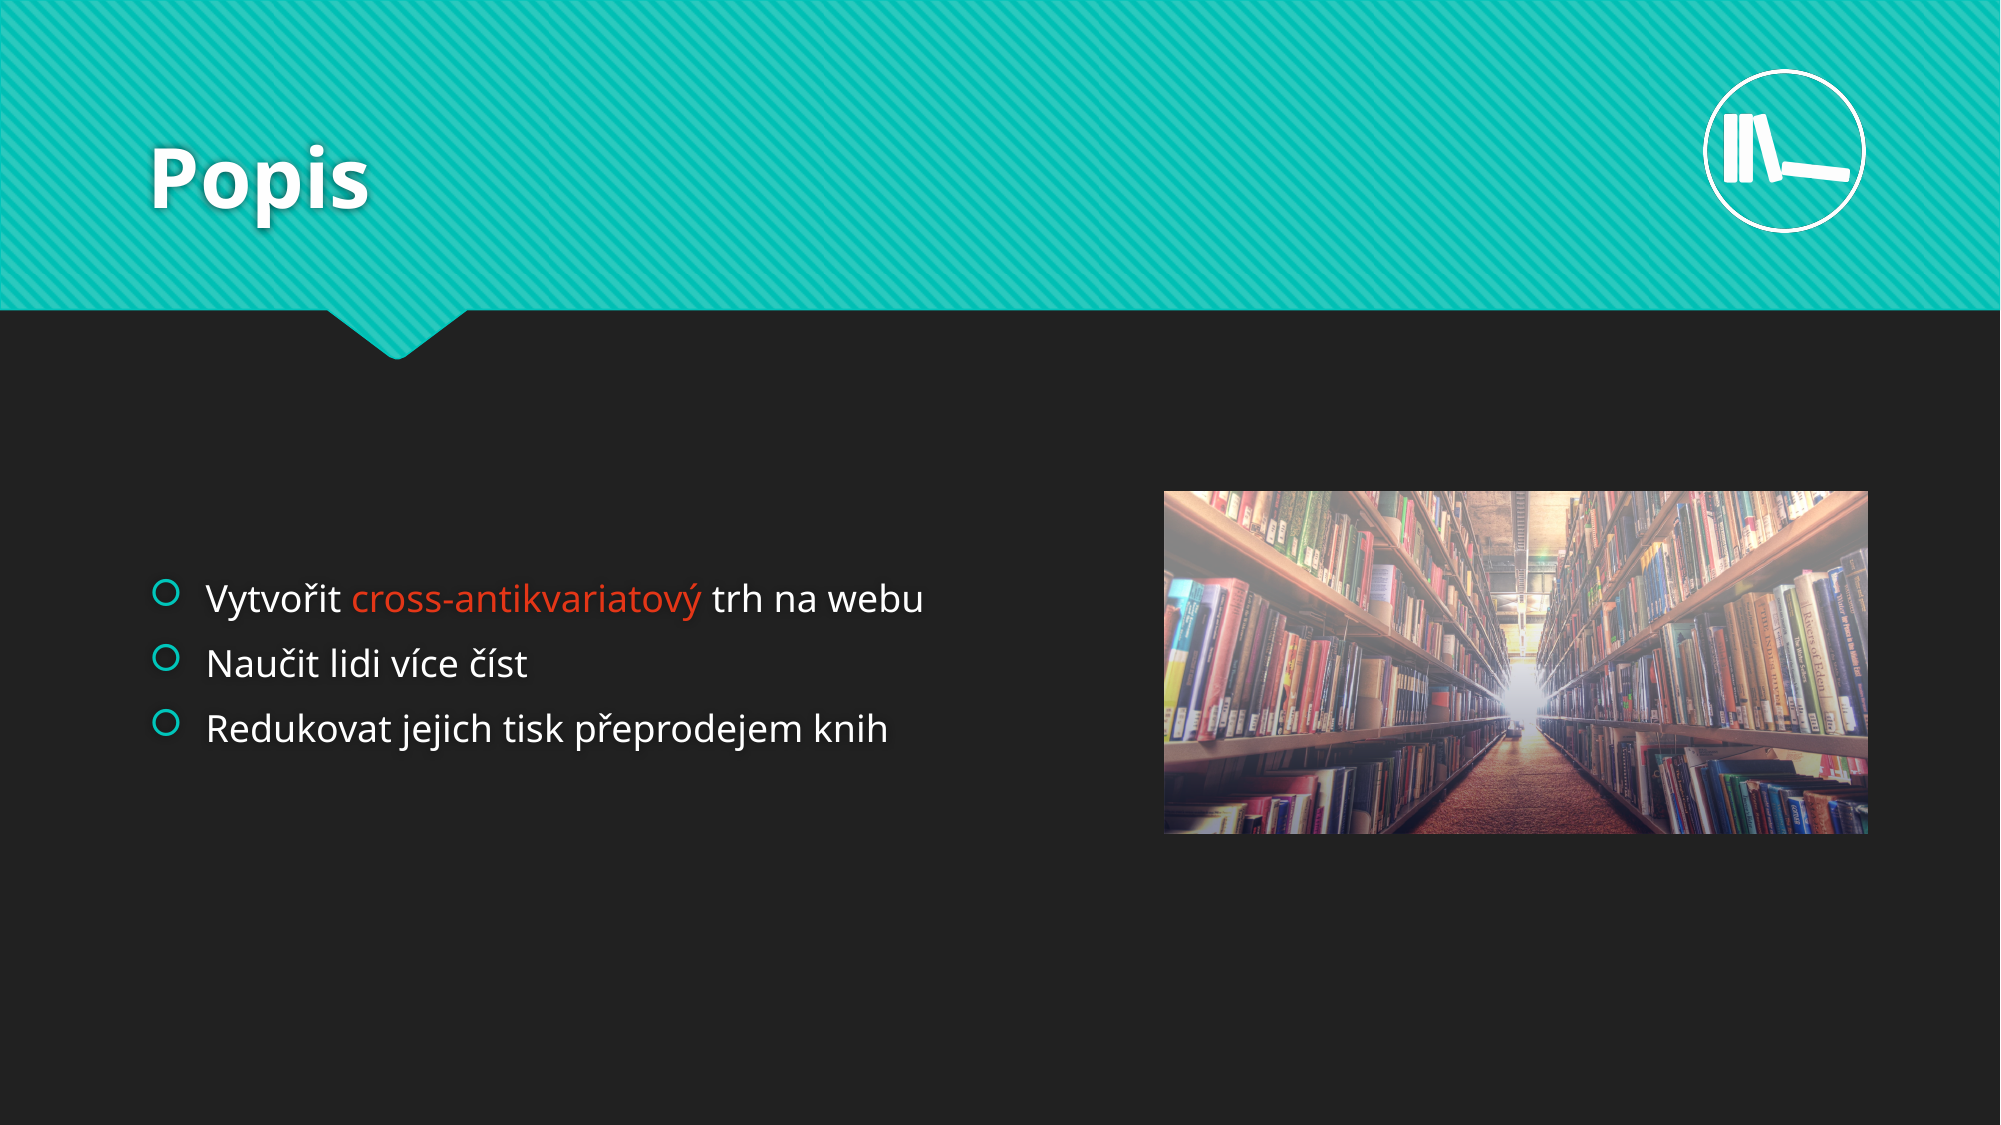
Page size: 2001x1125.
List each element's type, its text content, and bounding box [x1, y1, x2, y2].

title Popis [132, 73, 1702, 233]
picture [1702, 69, 1866, 233]
list Vytvořit cross-antikvariatový trh na webu Naučit lidi více číst Redukovat jejich tisk přeprodejem knih [134, 364, 1866, 962]
picture [1163, 491, 1868, 835]
